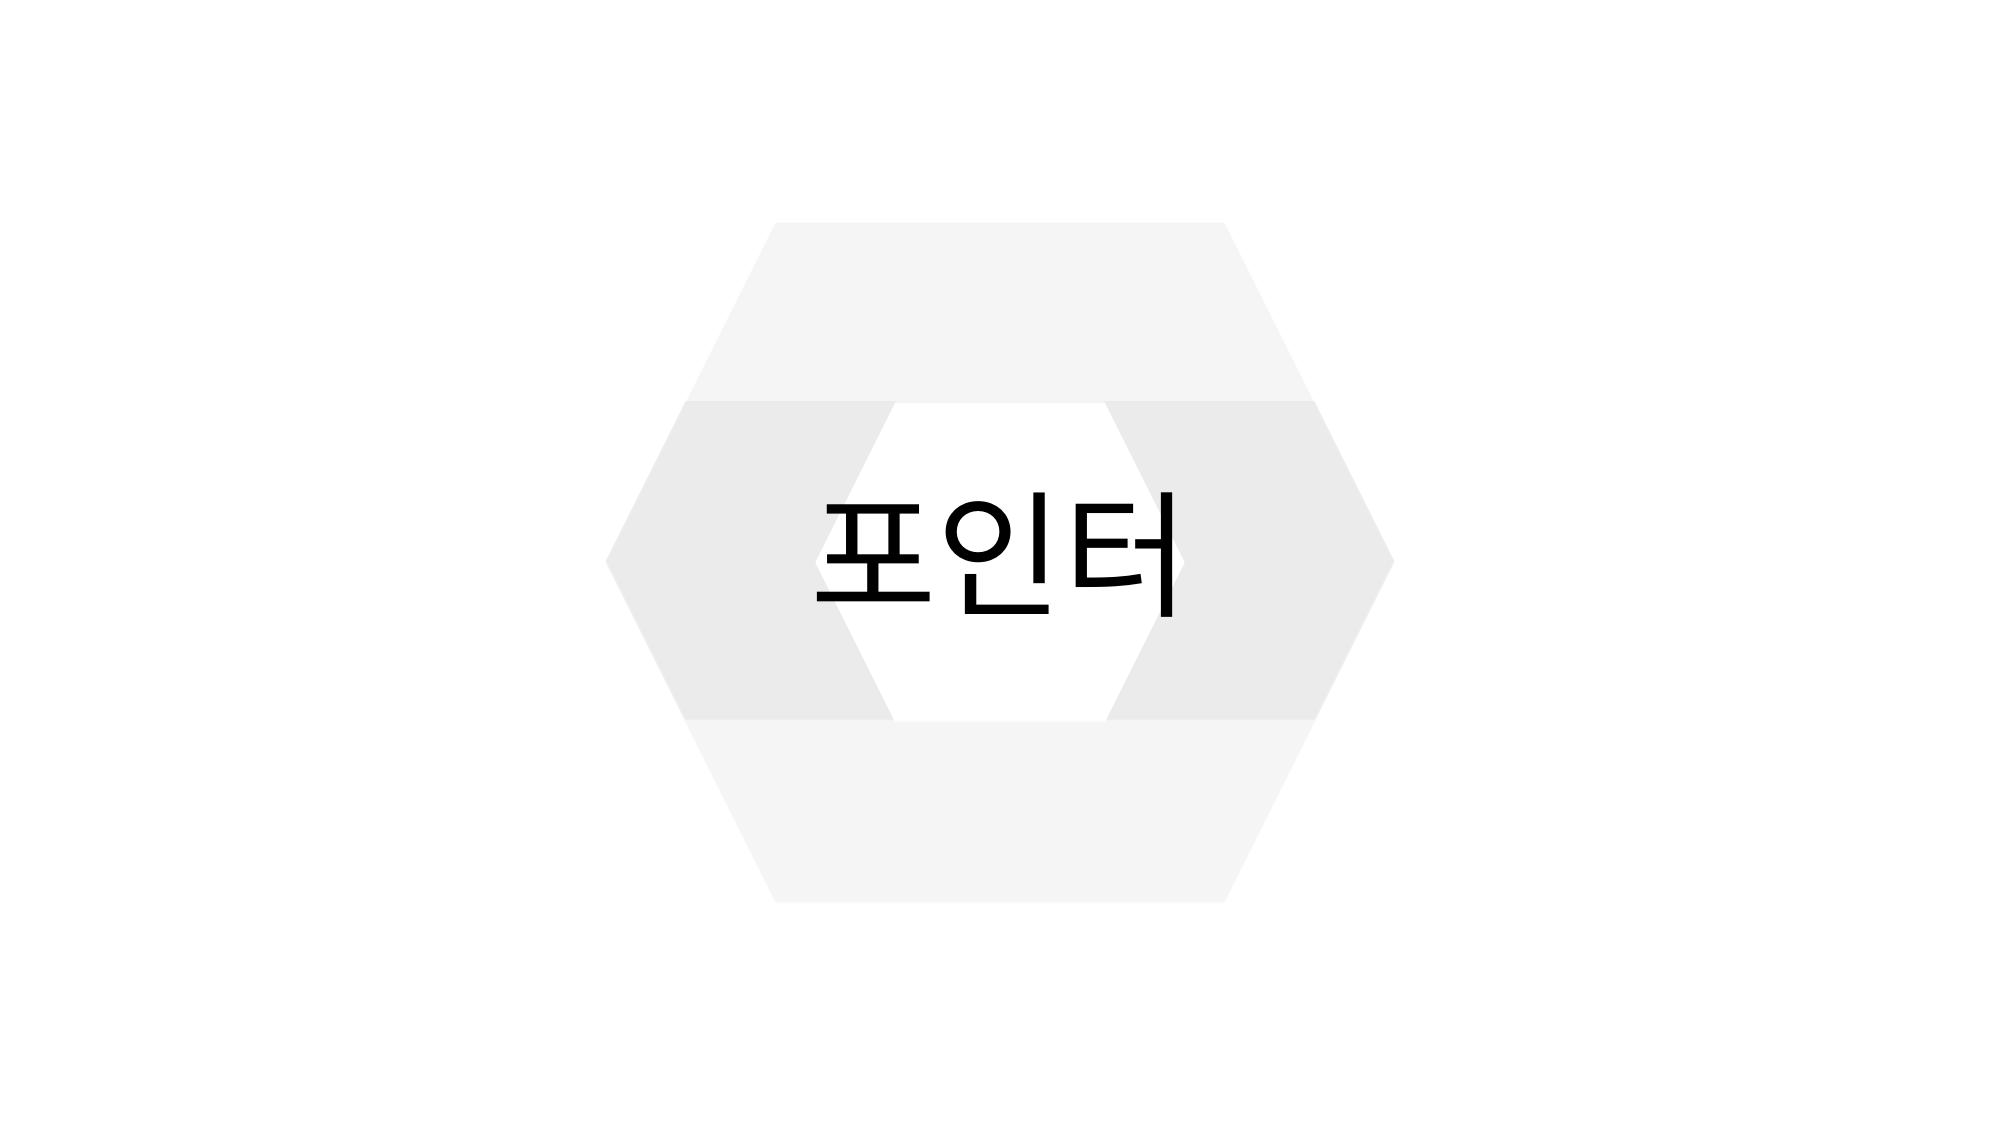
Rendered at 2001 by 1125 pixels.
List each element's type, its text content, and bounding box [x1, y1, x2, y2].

title 포인터 [256, 479, 1744, 646]
